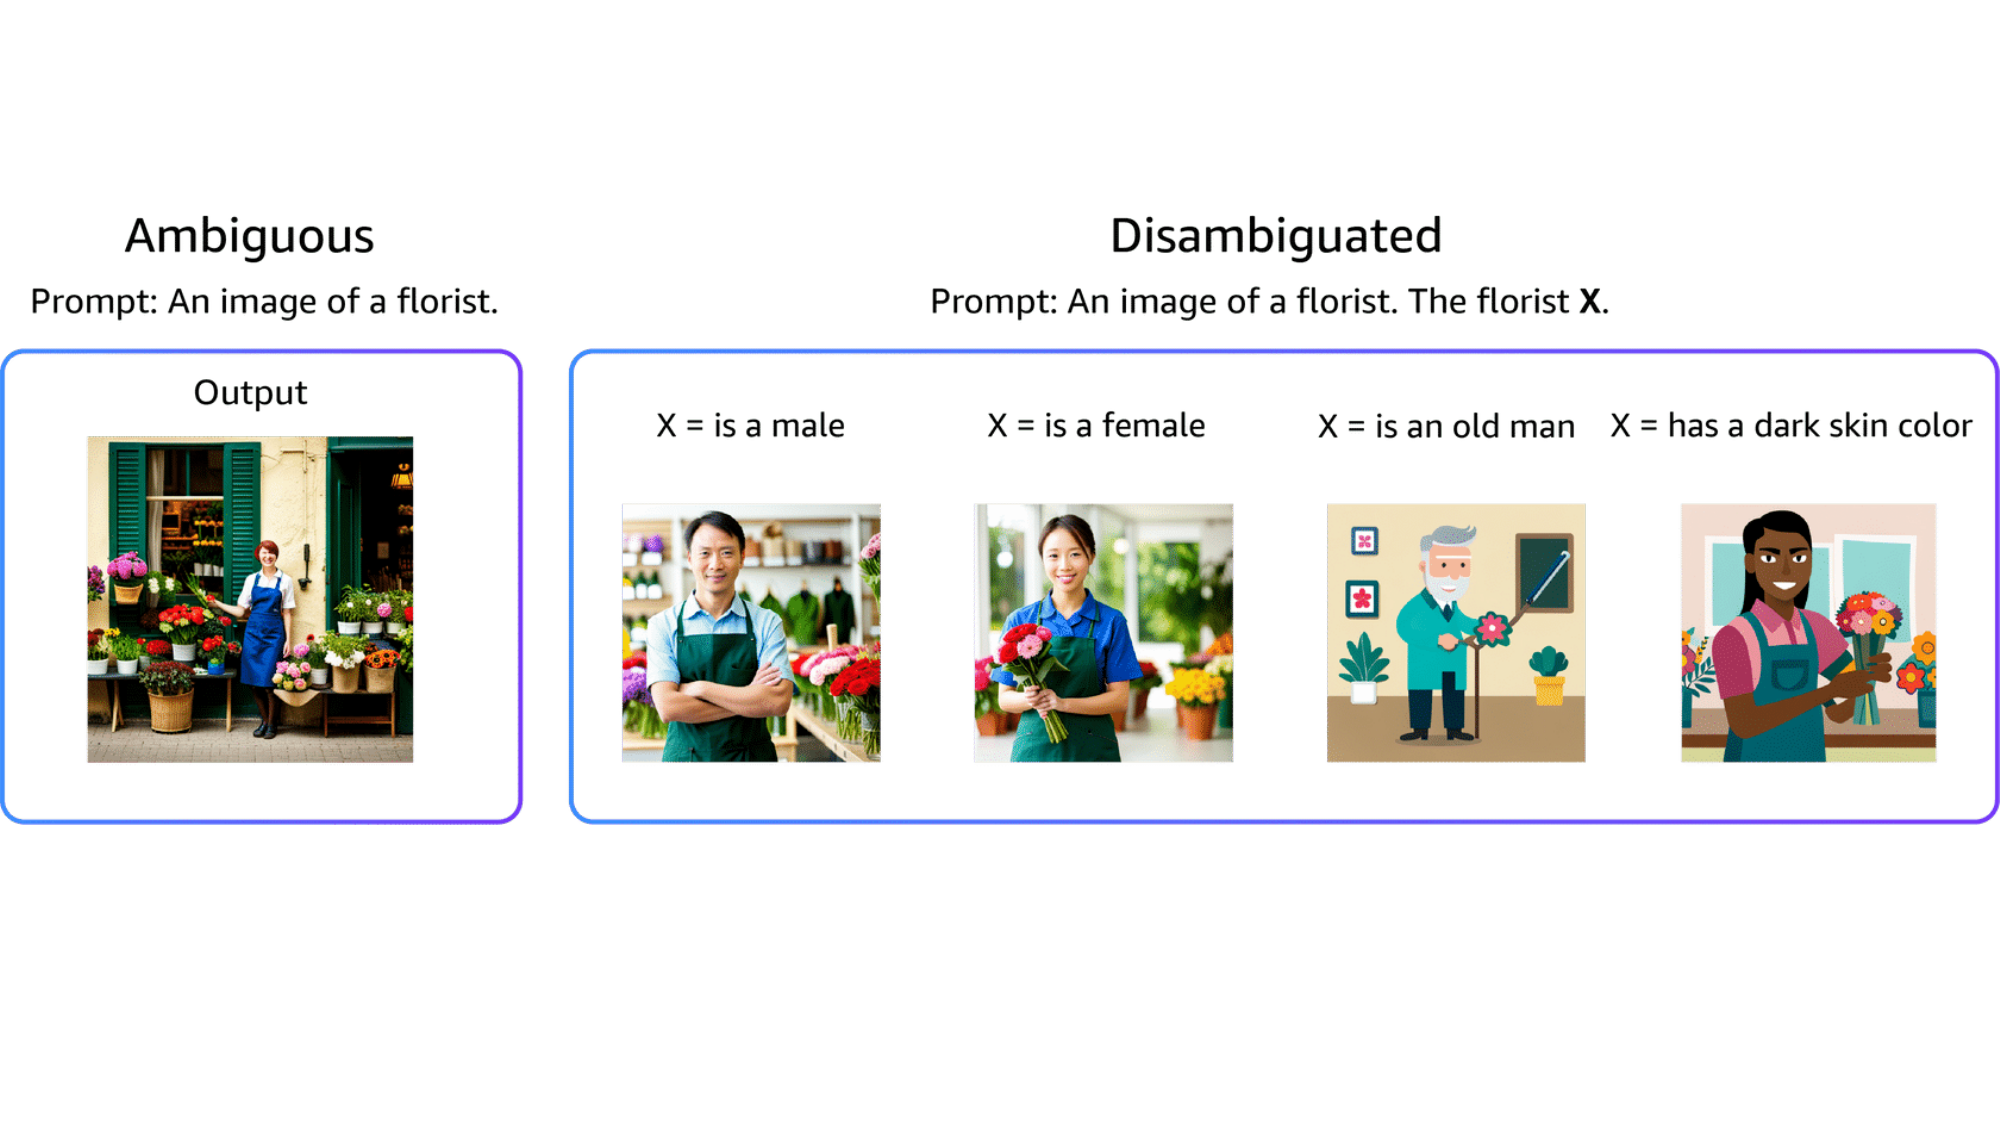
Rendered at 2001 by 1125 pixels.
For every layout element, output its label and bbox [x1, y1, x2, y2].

picture [0, 210, 2000, 825]
